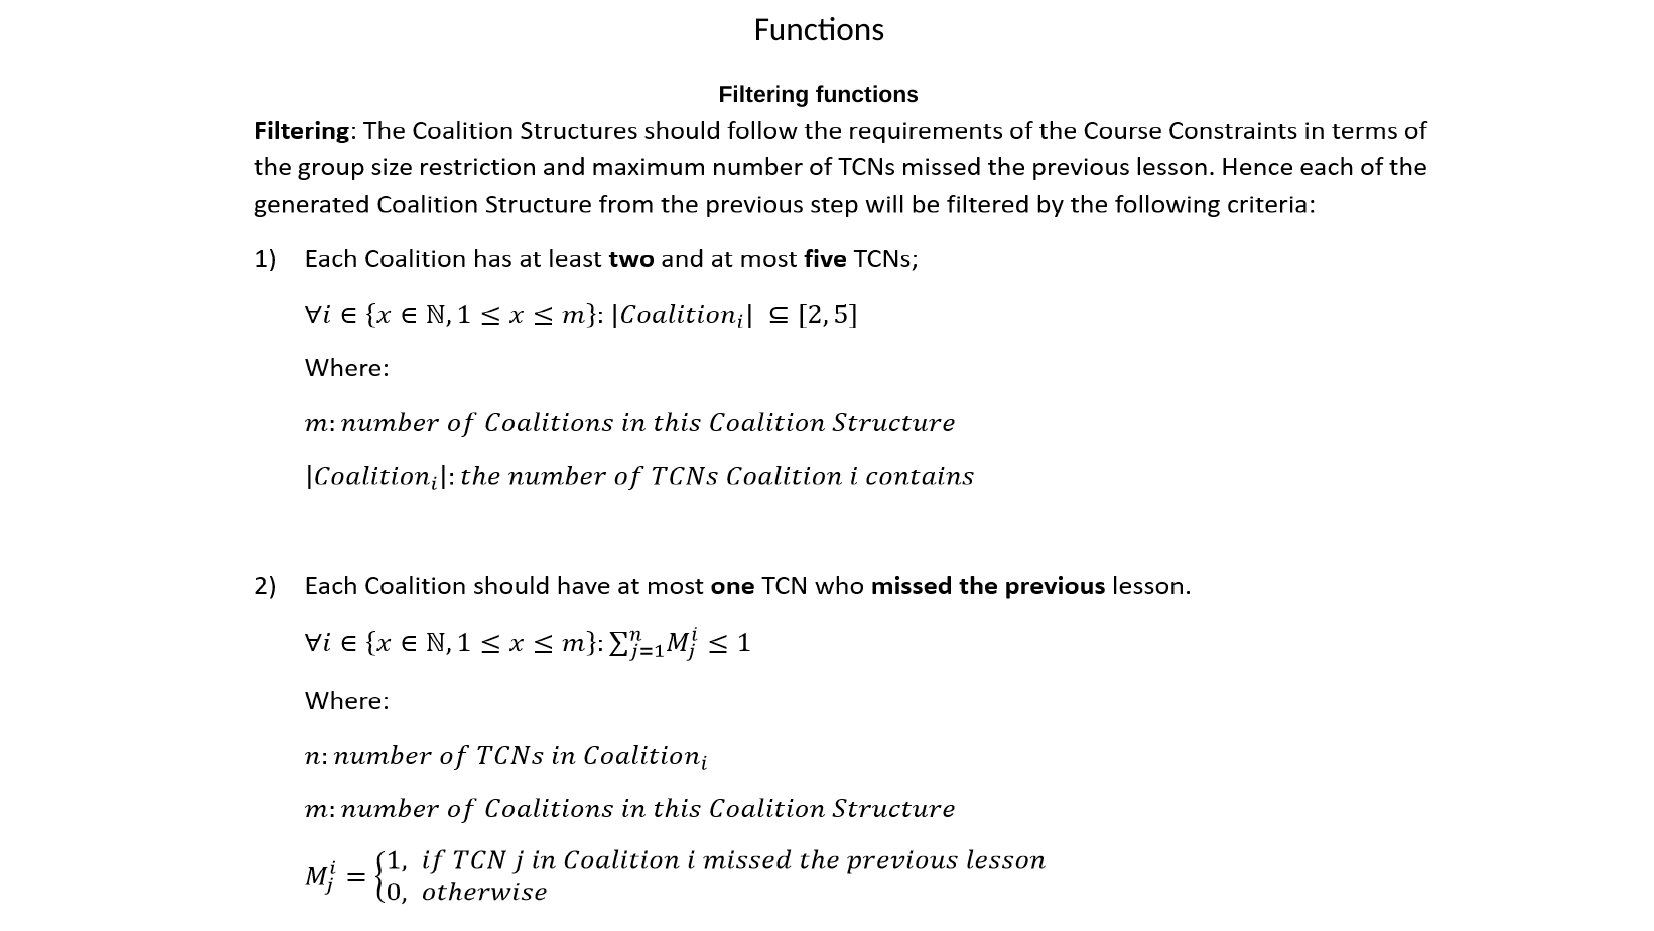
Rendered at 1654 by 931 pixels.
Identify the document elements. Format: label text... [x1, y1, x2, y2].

text_box Filtering functions [703, 71, 935, 113]
title Functions [75, 0, 1564, 75]
picture [249, 113, 1439, 913]
